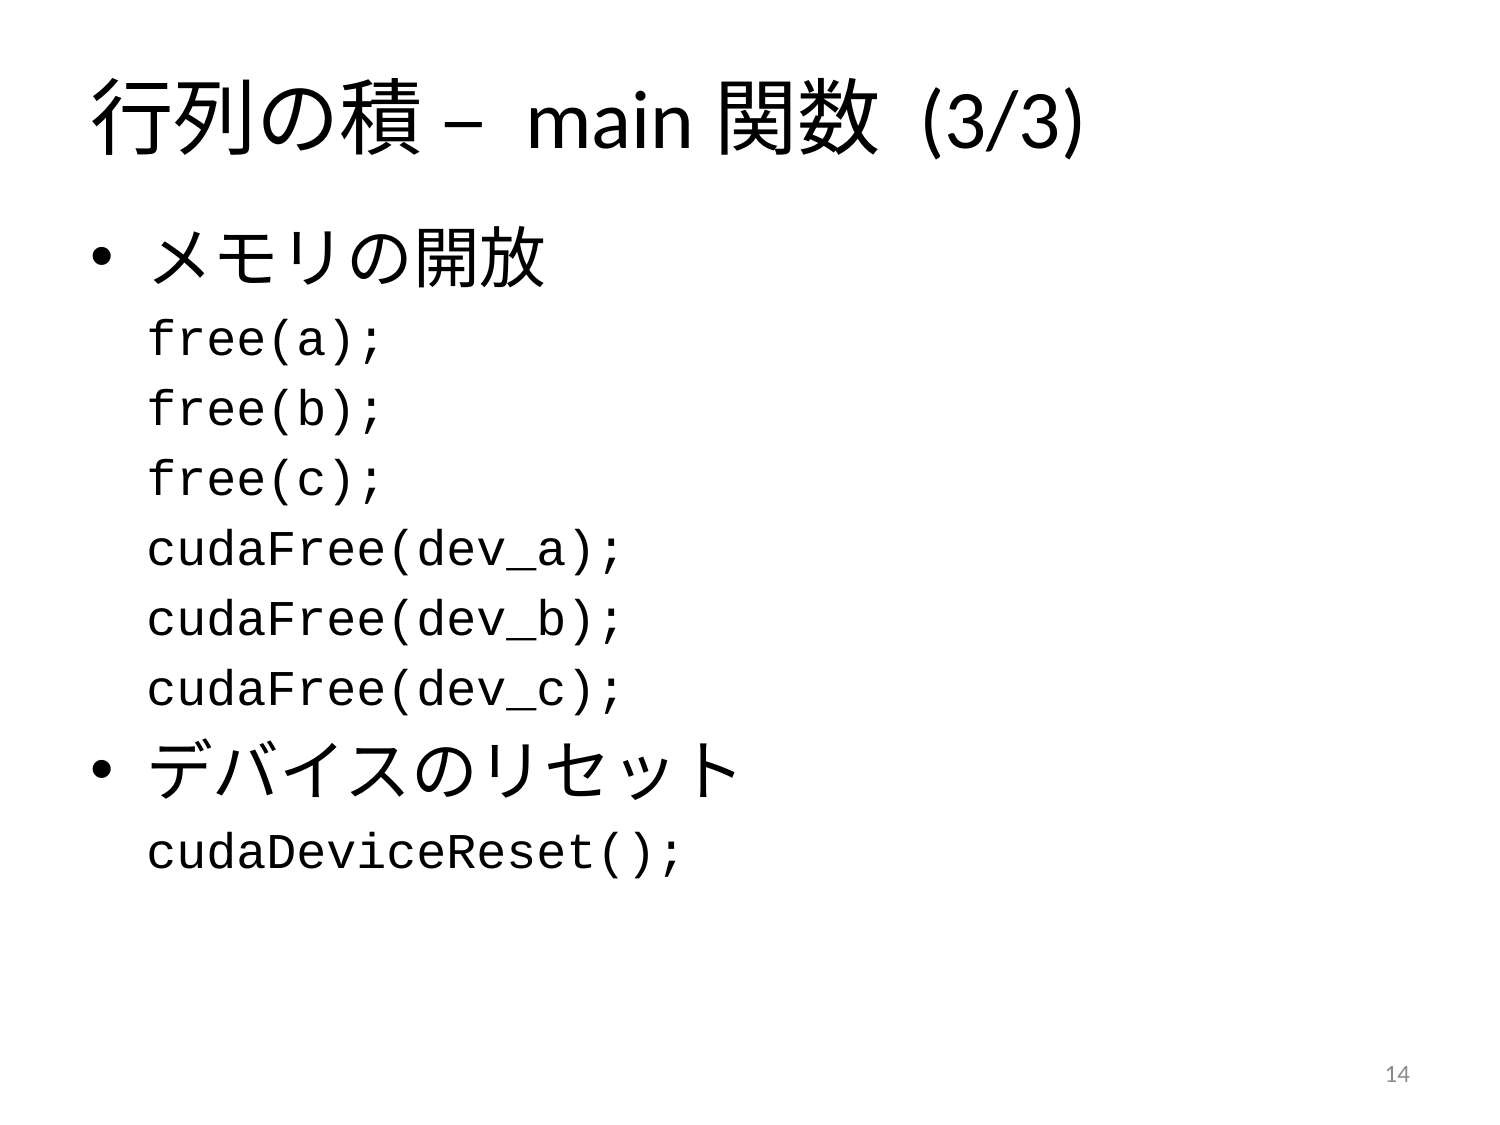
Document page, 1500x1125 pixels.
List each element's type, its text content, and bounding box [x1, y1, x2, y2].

title 行列の積 – main関数 (3/3) [74, 44, 1426, 185]
slide_number 13 [1074, 1042, 1425, 1103]
list メモリの開放 free(a); free(b); free(c); cudaFree(dev_a); cudaFree(dev_b); cudaFree(dev_c); デバイスのリセット cudaDeviceReset(); [74, 207, 1426, 1036]
